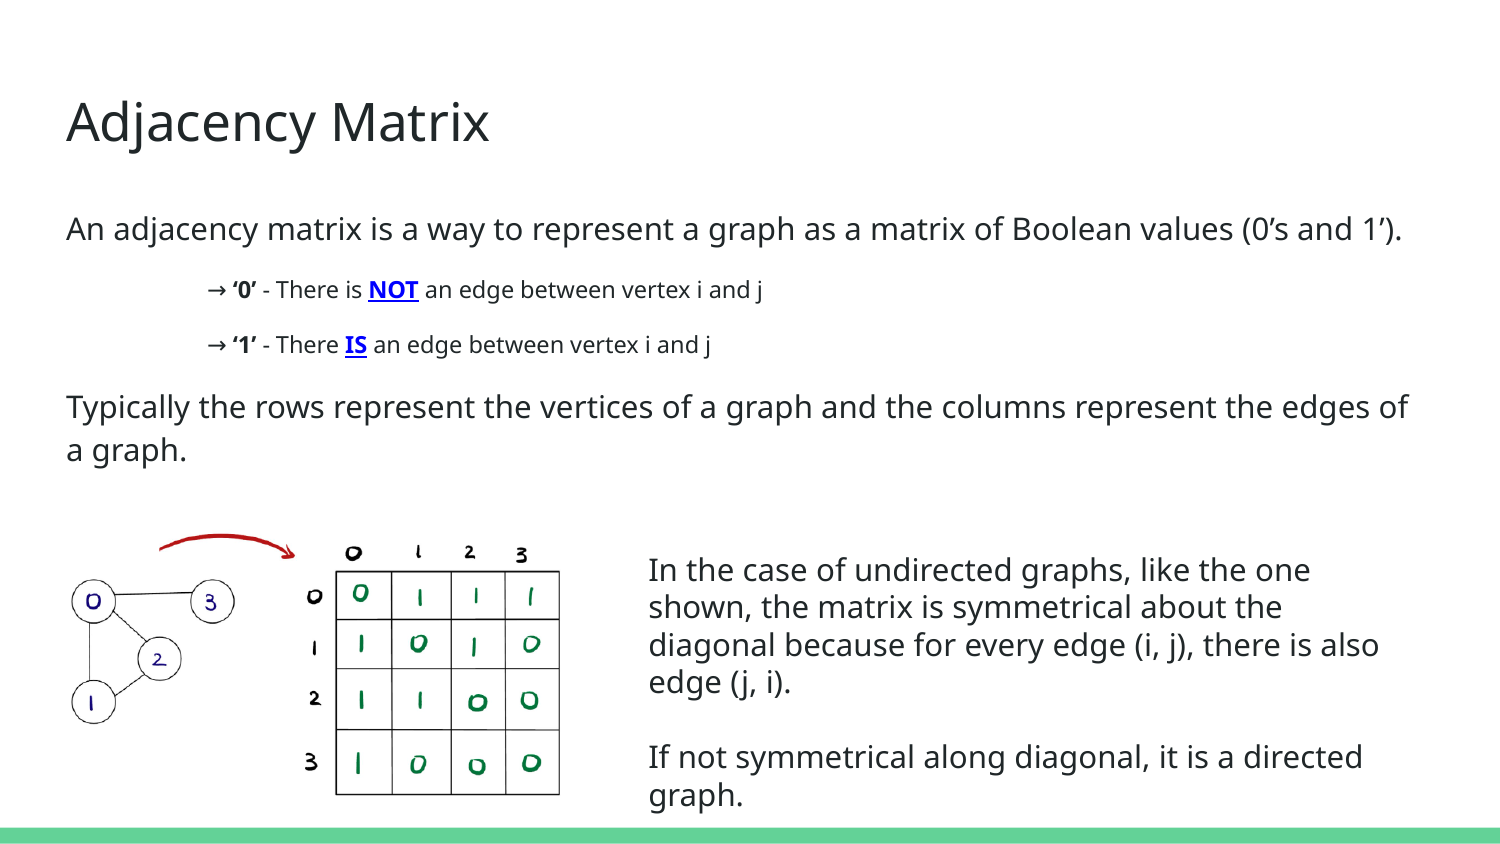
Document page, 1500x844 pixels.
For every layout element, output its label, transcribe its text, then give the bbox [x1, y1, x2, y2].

list An adjacency matrix is a way to represent a graph as a matrix of Boolean values (0’s and 1’). → ‘0’ - There is NOT an edge between vertex i and j → ‘1’ - There IS an edge between vertex i and j Typically the rows represent the vertices of a graph and the columns represent the edges of a graph. [51, 189, 1449, 487]
picture [68, 515, 578, 814]
title Adjacency Matrix [51, 72, 1449, 167]
text_box In the case of undirected graphs, like the one shown, the matrix is symmetrical about the diagonal because for every edge (i, j), there is also edge (j, i). If not symmetrical along diagonal, it is a directed graph. [633, 535, 1405, 834]
